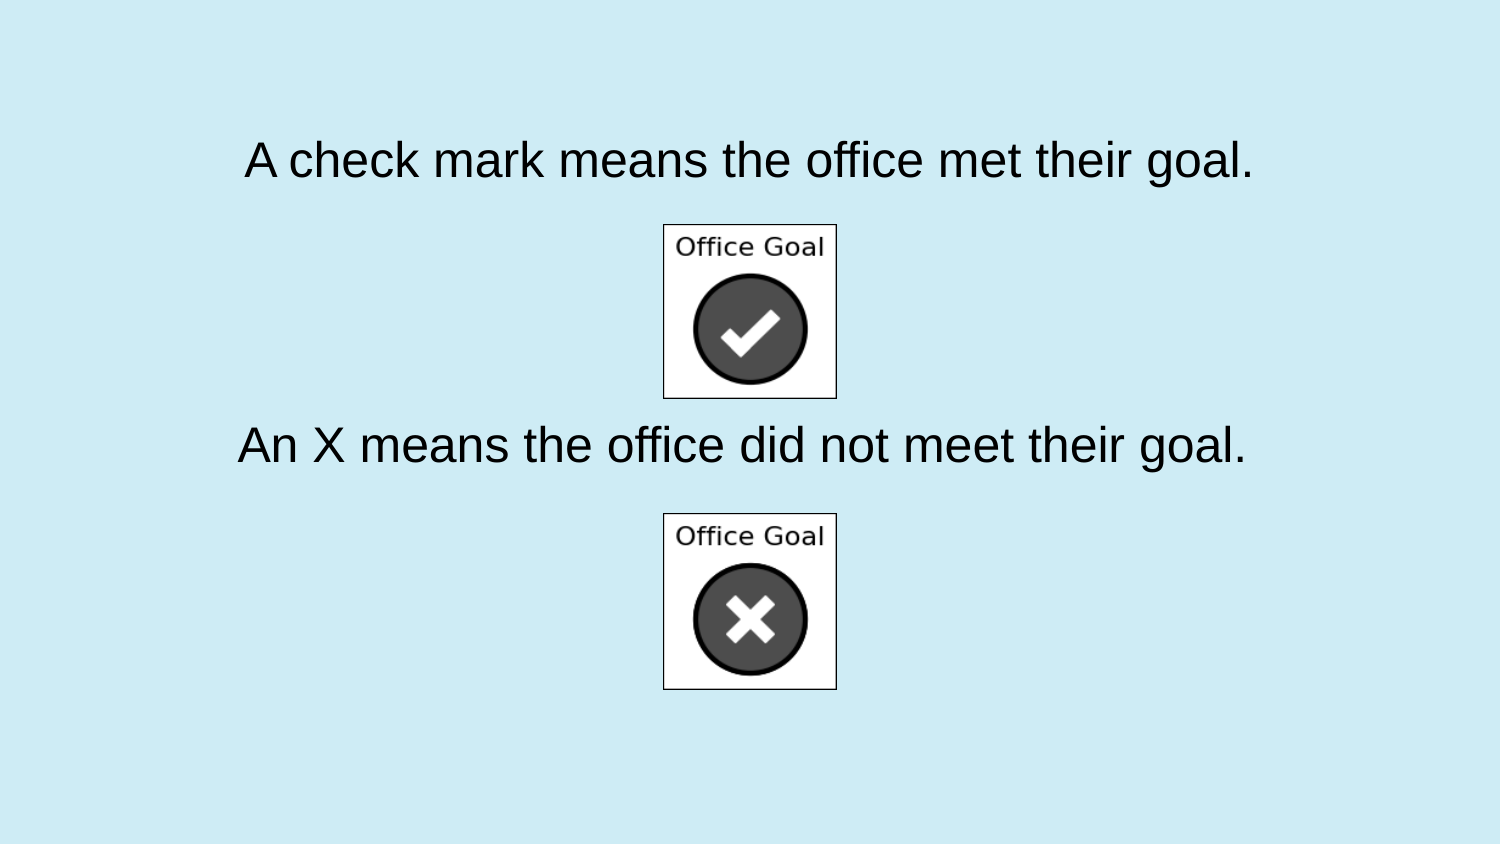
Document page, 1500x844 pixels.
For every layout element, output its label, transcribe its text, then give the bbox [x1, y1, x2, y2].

text_box A check mark means the office met their goal. An X means the office did not meet their goal. [51, 67, 1449, 776]
picture [662, 224, 838, 400]
picture [662, 512, 838, 691]
